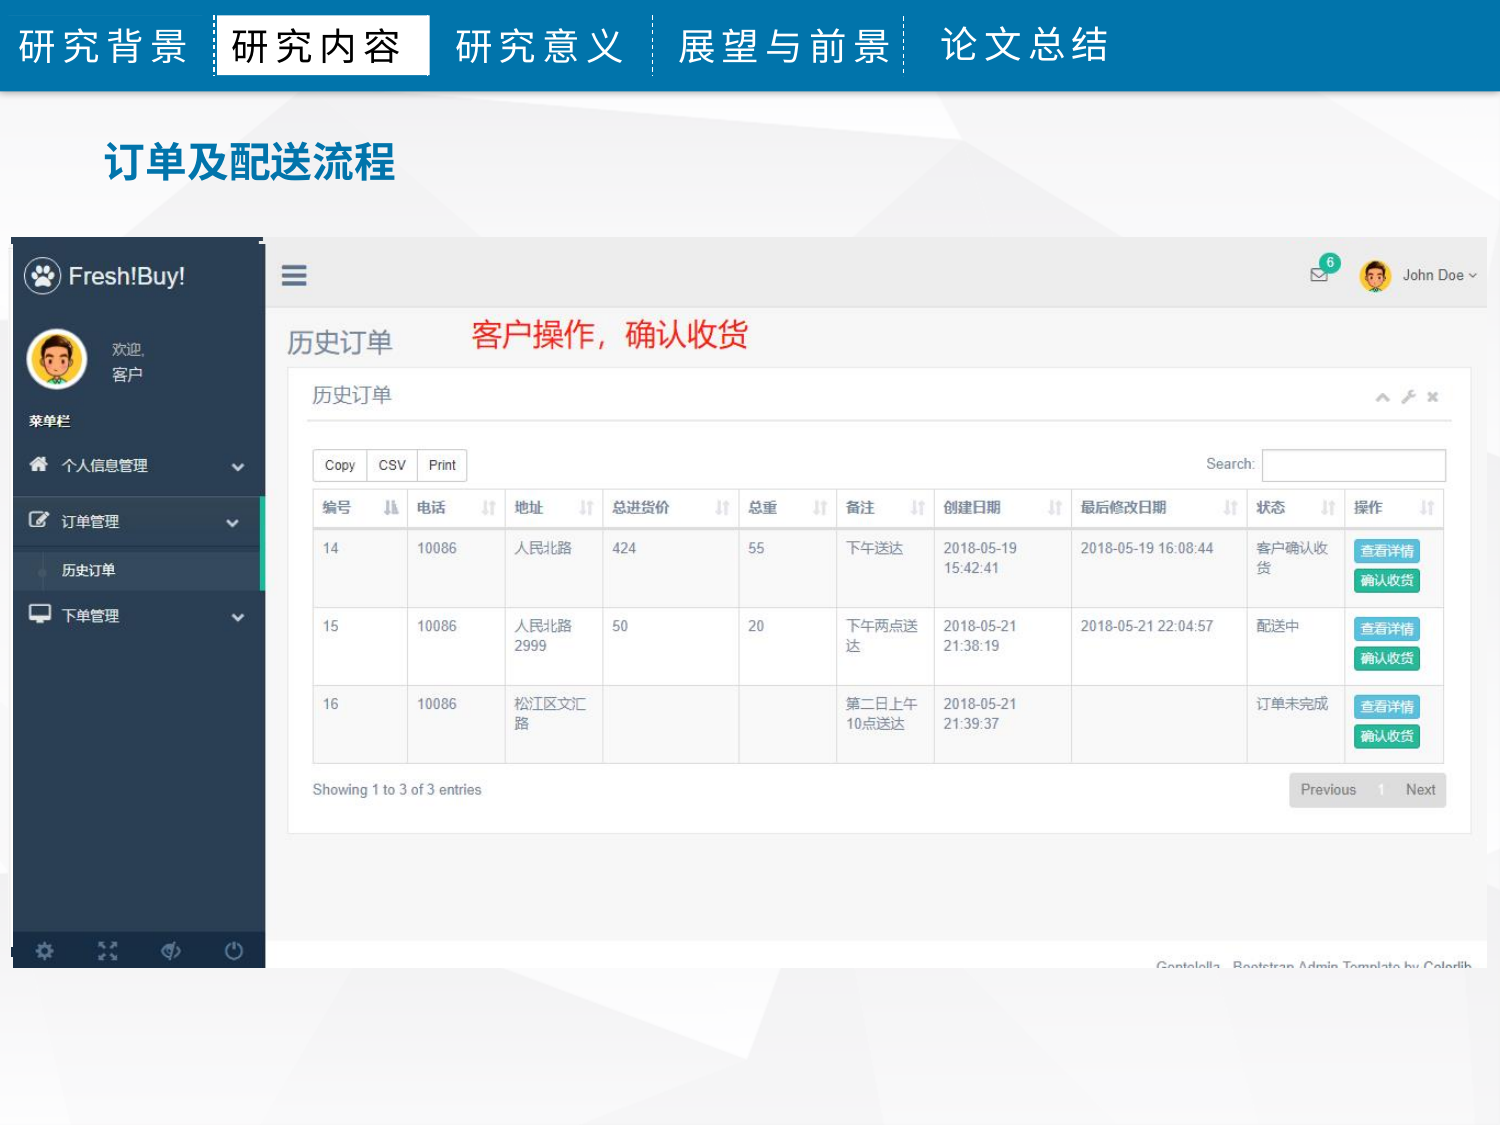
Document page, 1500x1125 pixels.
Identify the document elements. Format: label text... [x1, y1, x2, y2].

text_box 展望与前景 [663, 15, 941, 76]
picture [0, 92, 1500, 1125]
text_box 订单及配送流程 [80, 128, 420, 194]
text_box [0, 0, 1500, 92]
text_box 研究内容 [217, 15, 427, 76]
text_box 论文总结 [925, 13, 1139, 74]
text_box 研究意义 [440, 15, 652, 76]
text_box 研究背景 [4, 15, 213, 76]
